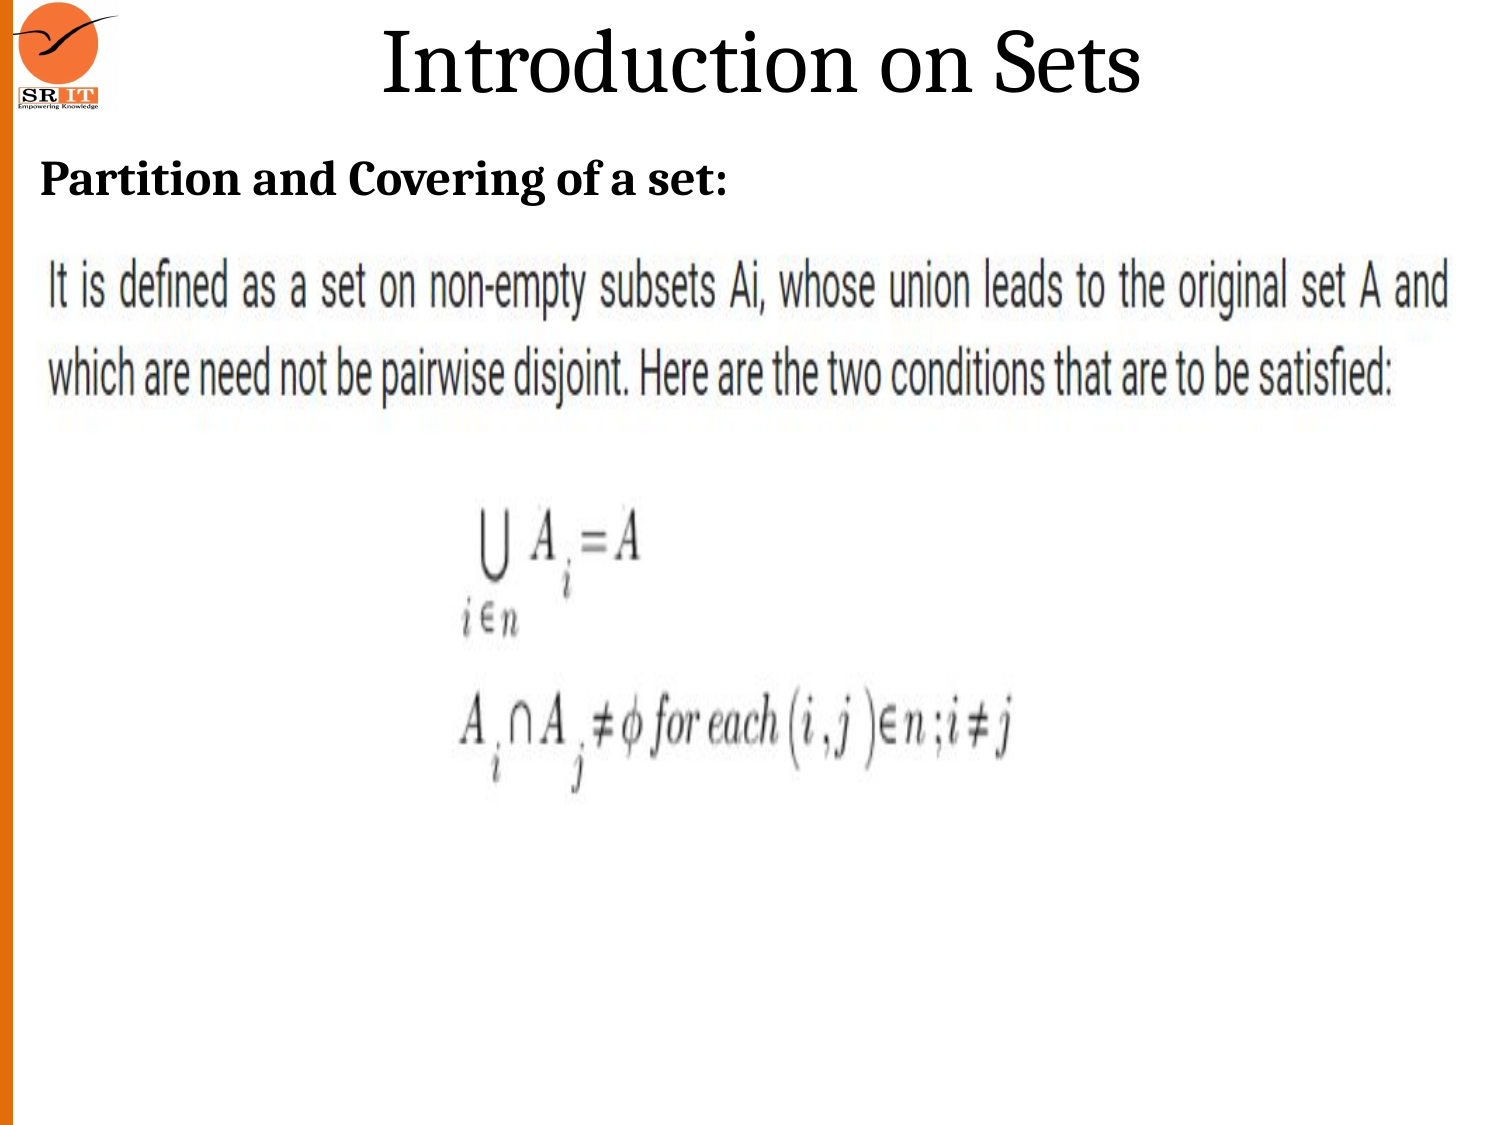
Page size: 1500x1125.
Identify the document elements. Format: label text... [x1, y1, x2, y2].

picture [35, 212, 1488, 838]
title Introduction on Sets [24, 0, 1500, 113]
list Partition and Covering of a set: [24, 137, 1488, 1101]
picture [13, 0, 24, 113]
